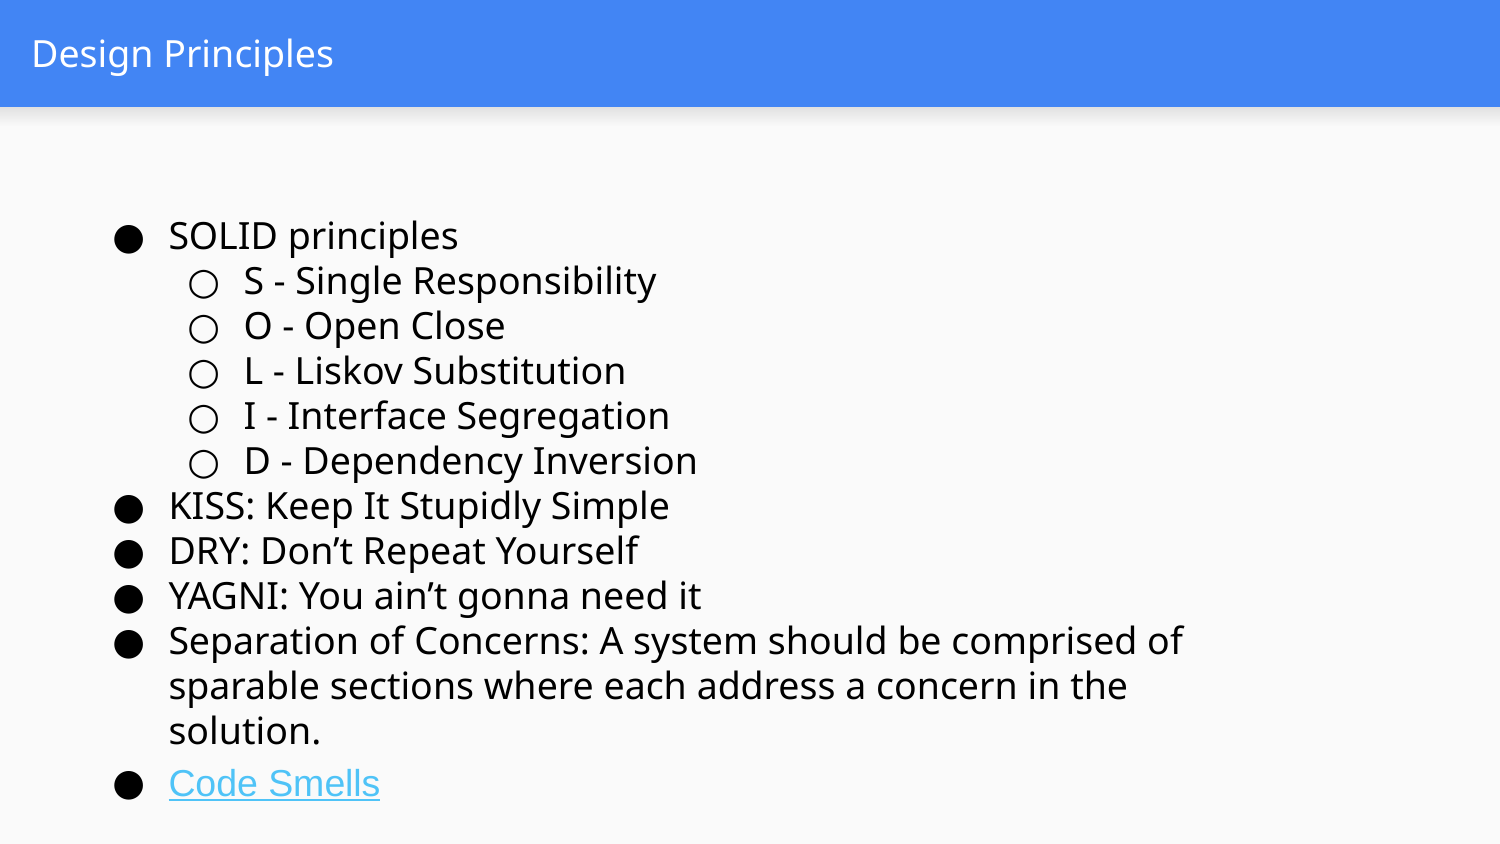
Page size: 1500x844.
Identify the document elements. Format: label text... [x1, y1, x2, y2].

title Design Principles [16, 2, 1464, 102]
text_box SOLID principles S - Single Responsibility O - Open Close L - Liskov Substitution I - Interface Segregation D - Dependency Inversion KISS: Keep It Stupidly Simple DRY: Don’t Repeat Yourself YAGNI: You ain’t gonna need it Separation of Concerns: A system should be comprised of sparable sections where each address a concern in the solution. Code Smells [78, 197, 1301, 793]
